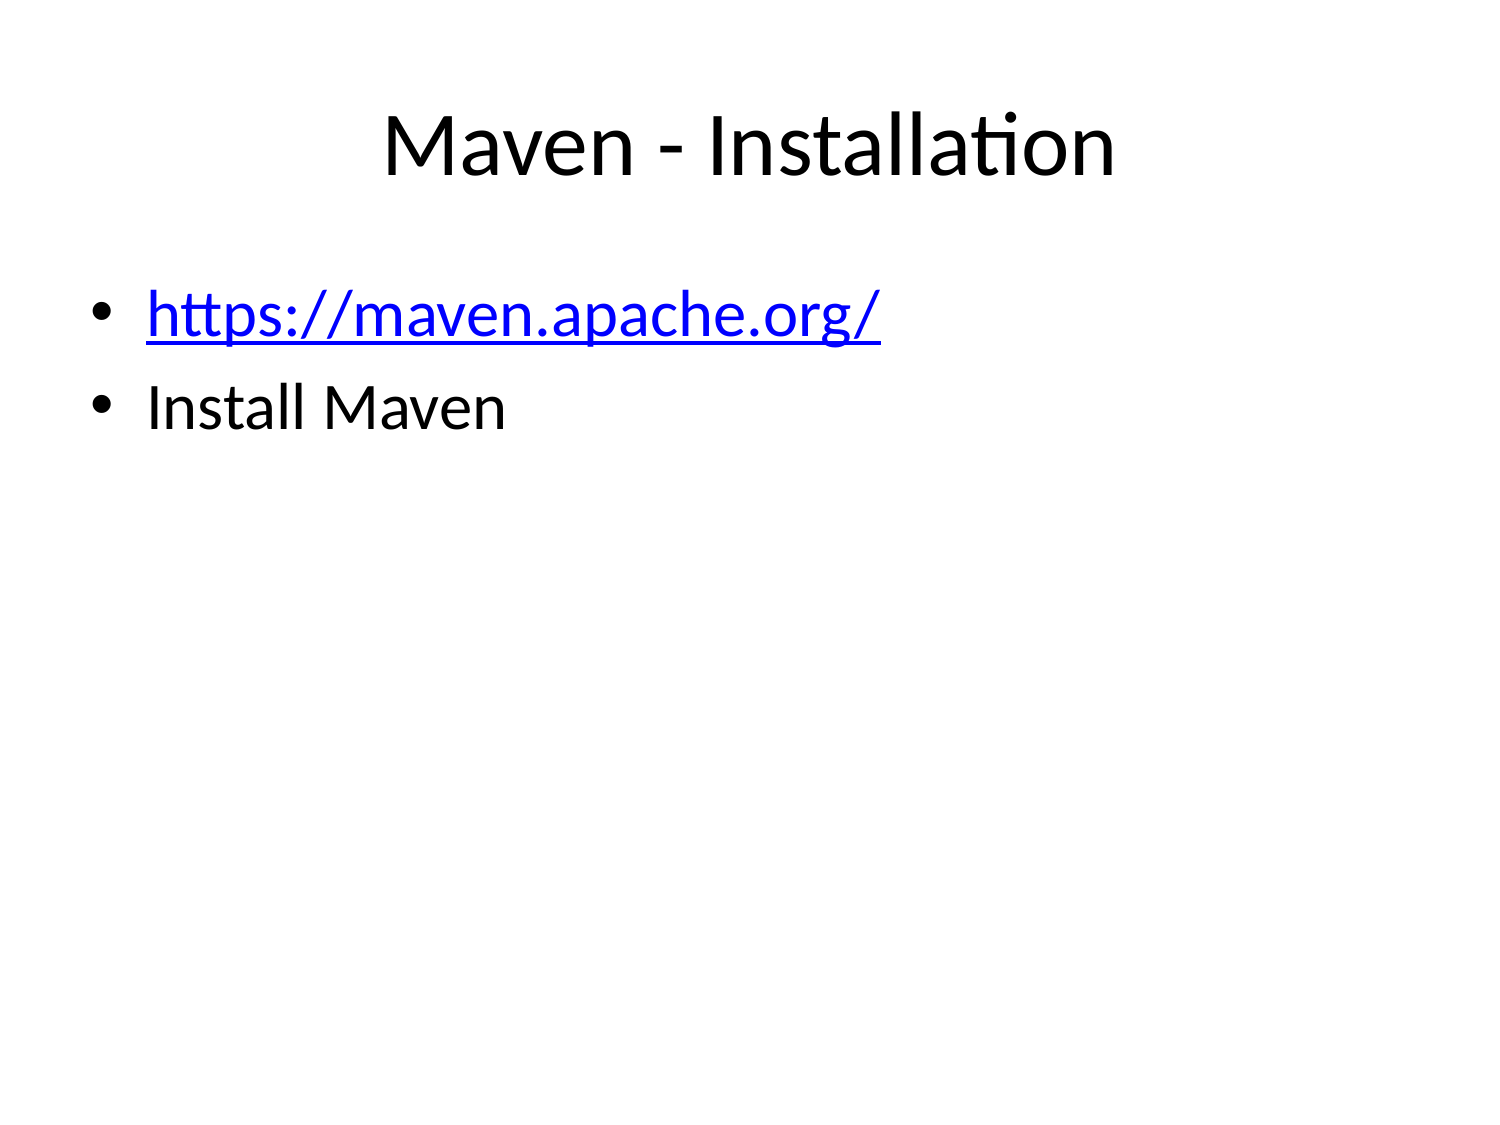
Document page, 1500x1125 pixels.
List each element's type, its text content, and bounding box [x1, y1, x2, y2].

title Maven - Installation [75, 45, 1425, 233]
list https://maven.apache.org/ Install Maven [75, 262, 1425, 1005]
